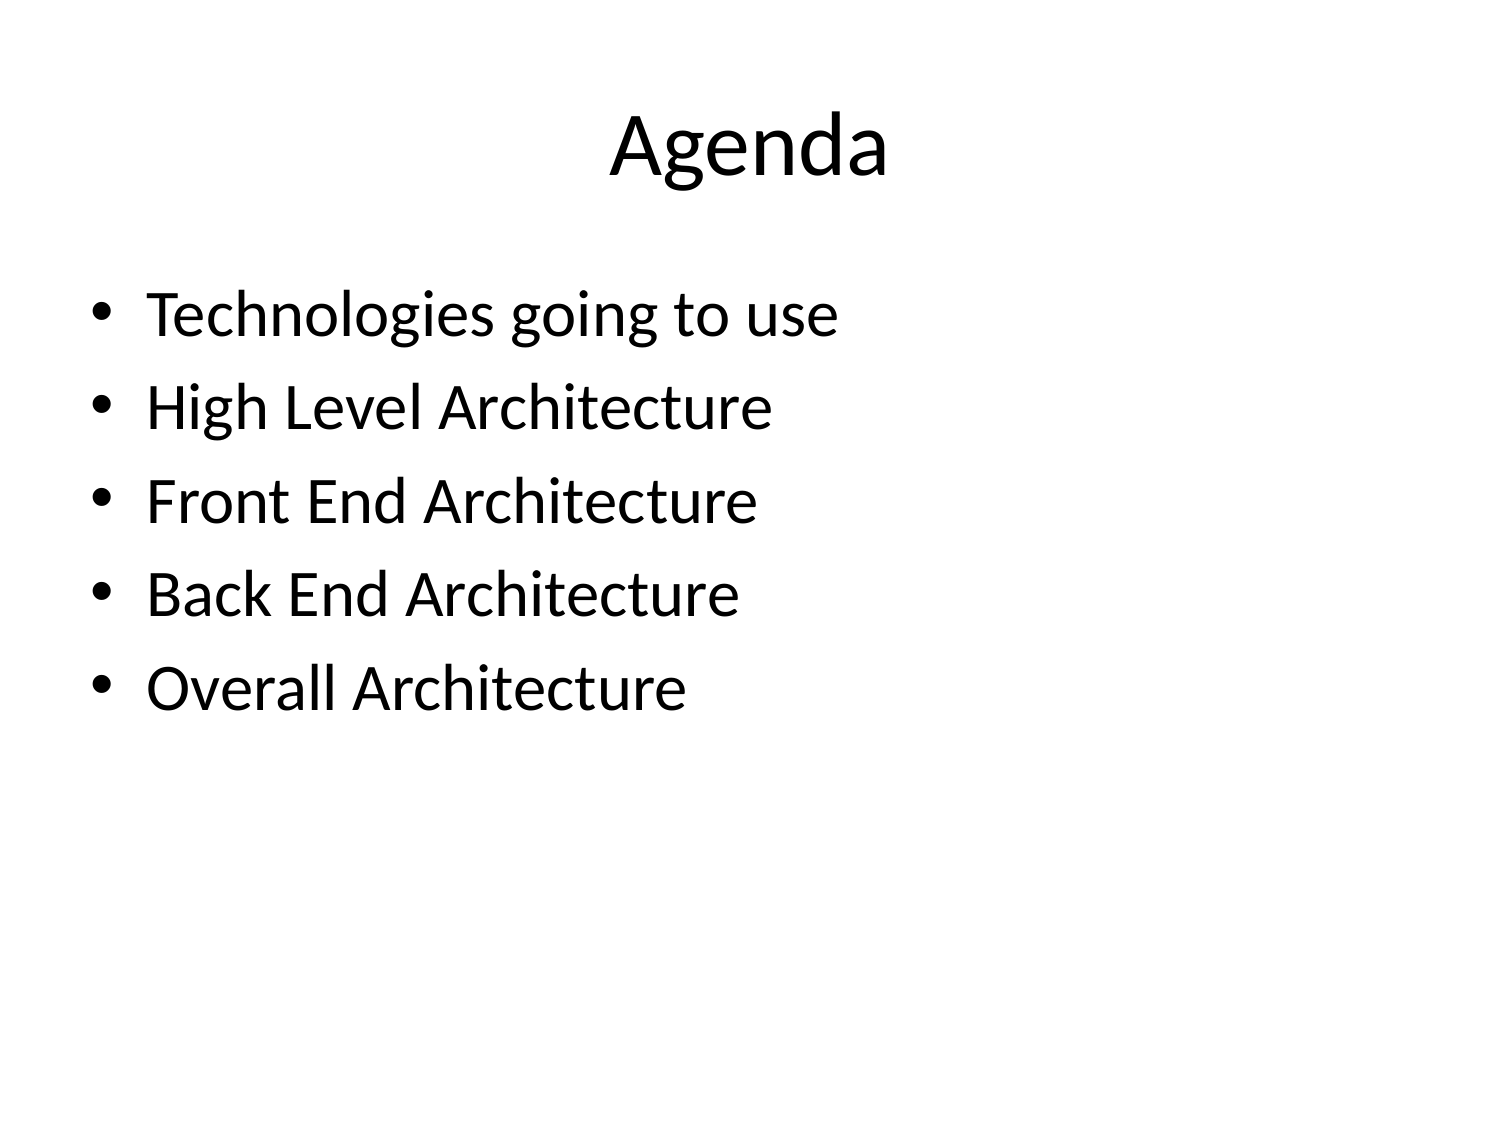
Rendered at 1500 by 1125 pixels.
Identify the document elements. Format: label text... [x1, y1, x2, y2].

list Technologies going to use High Level Architecture Front End Architecture Back End Architecture Overall Architecture [75, 262, 1425, 1005]
title Agenda [75, 45, 1425, 233]
